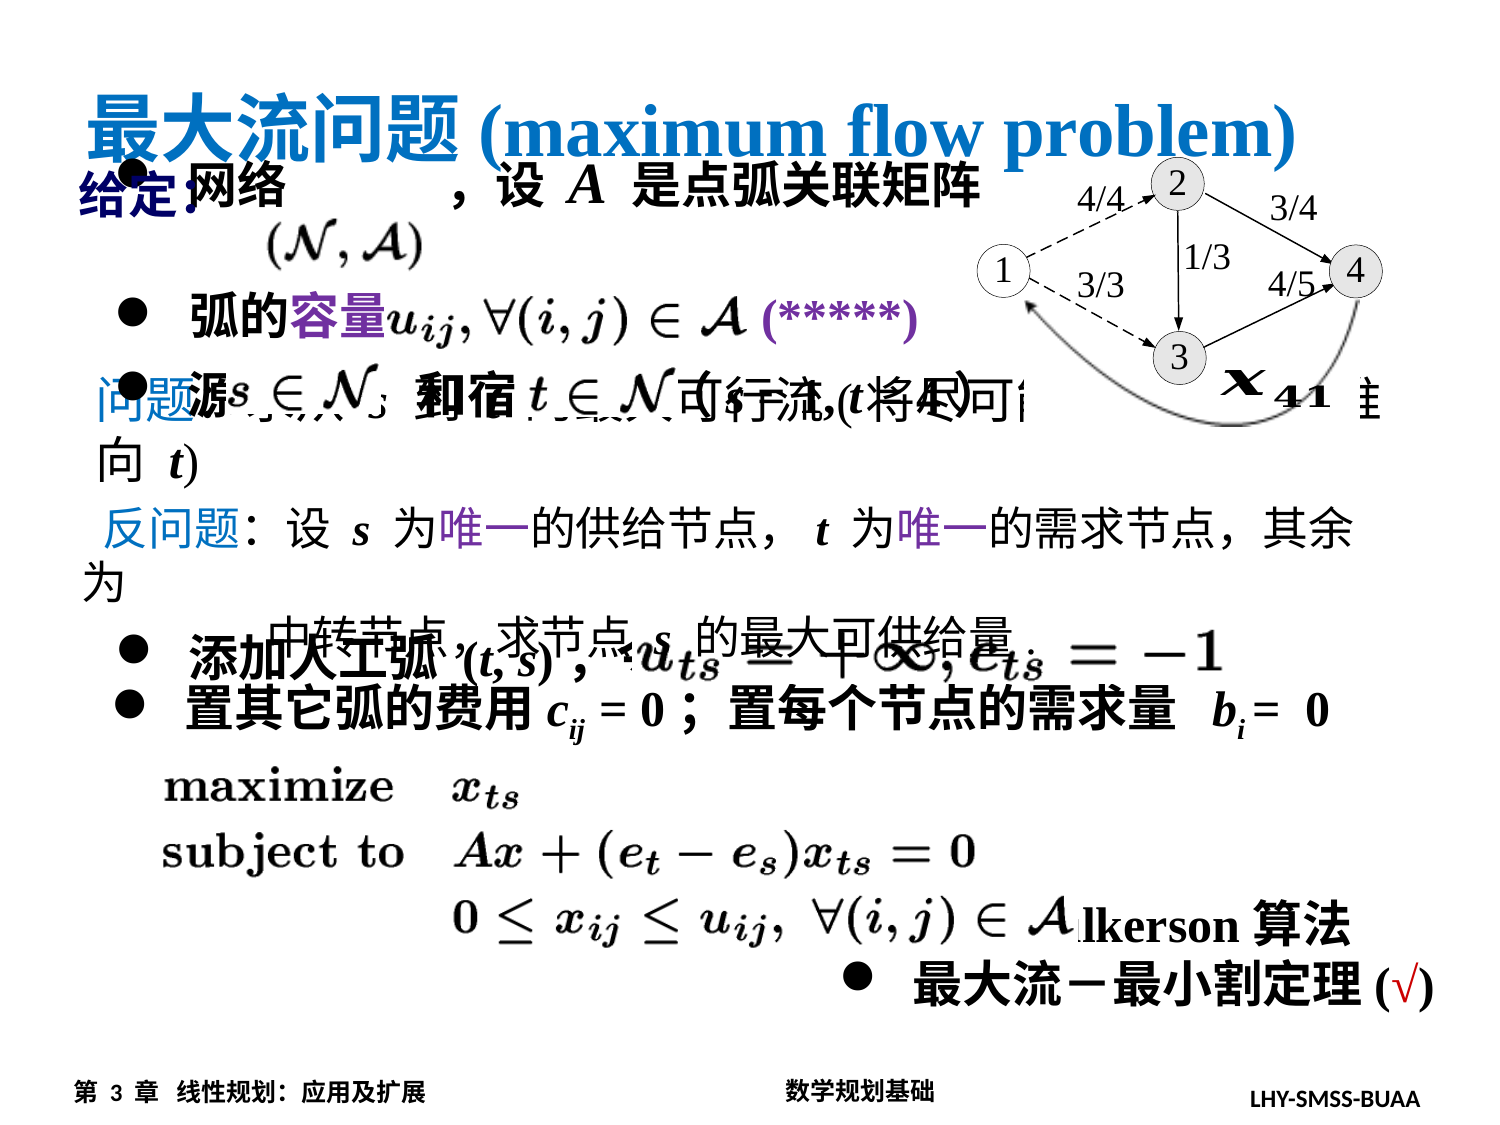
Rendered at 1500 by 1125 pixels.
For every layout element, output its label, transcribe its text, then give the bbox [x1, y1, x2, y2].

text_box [974, 153, 1386, 388]
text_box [1024, 396, 1360, 427]
picture [526, 366, 678, 417]
text_box 网络 ，设 A 是点弧关联矩阵 弧的容量 (*****) 源 和宿 （s = 1, t = 4） [99, 137, 1227, 431]
text_box 问题：求从 s 到 t 的最大可行流(将尽可能多的流从 s 推向 t) [80, 361, 1410, 497]
picture [158, 762, 1078, 953]
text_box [100, 618, 1229, 694]
picture [264, 211, 428, 276]
picture [384, 294, 749, 352]
text_box Ford-Fulkerson算法 最大流－最小割定理(√) [824, 885, 1476, 1081]
text_box 最大流问题(maximum flow problem) [70, 74, 1336, 155]
text_box 给定： [64, 155, 342, 231]
text_box 置其它弧的费用cij = 0；置每个节点的需求量 bi = 0 [96, 669, 1394, 753]
text_box 反问题：设 s 为唯一的供给节点，t 为唯一的需求节点，其余为 中转节点，求节点 s 的最大可供给量. [66, 491, 1392, 672]
picture [225, 361, 381, 415]
